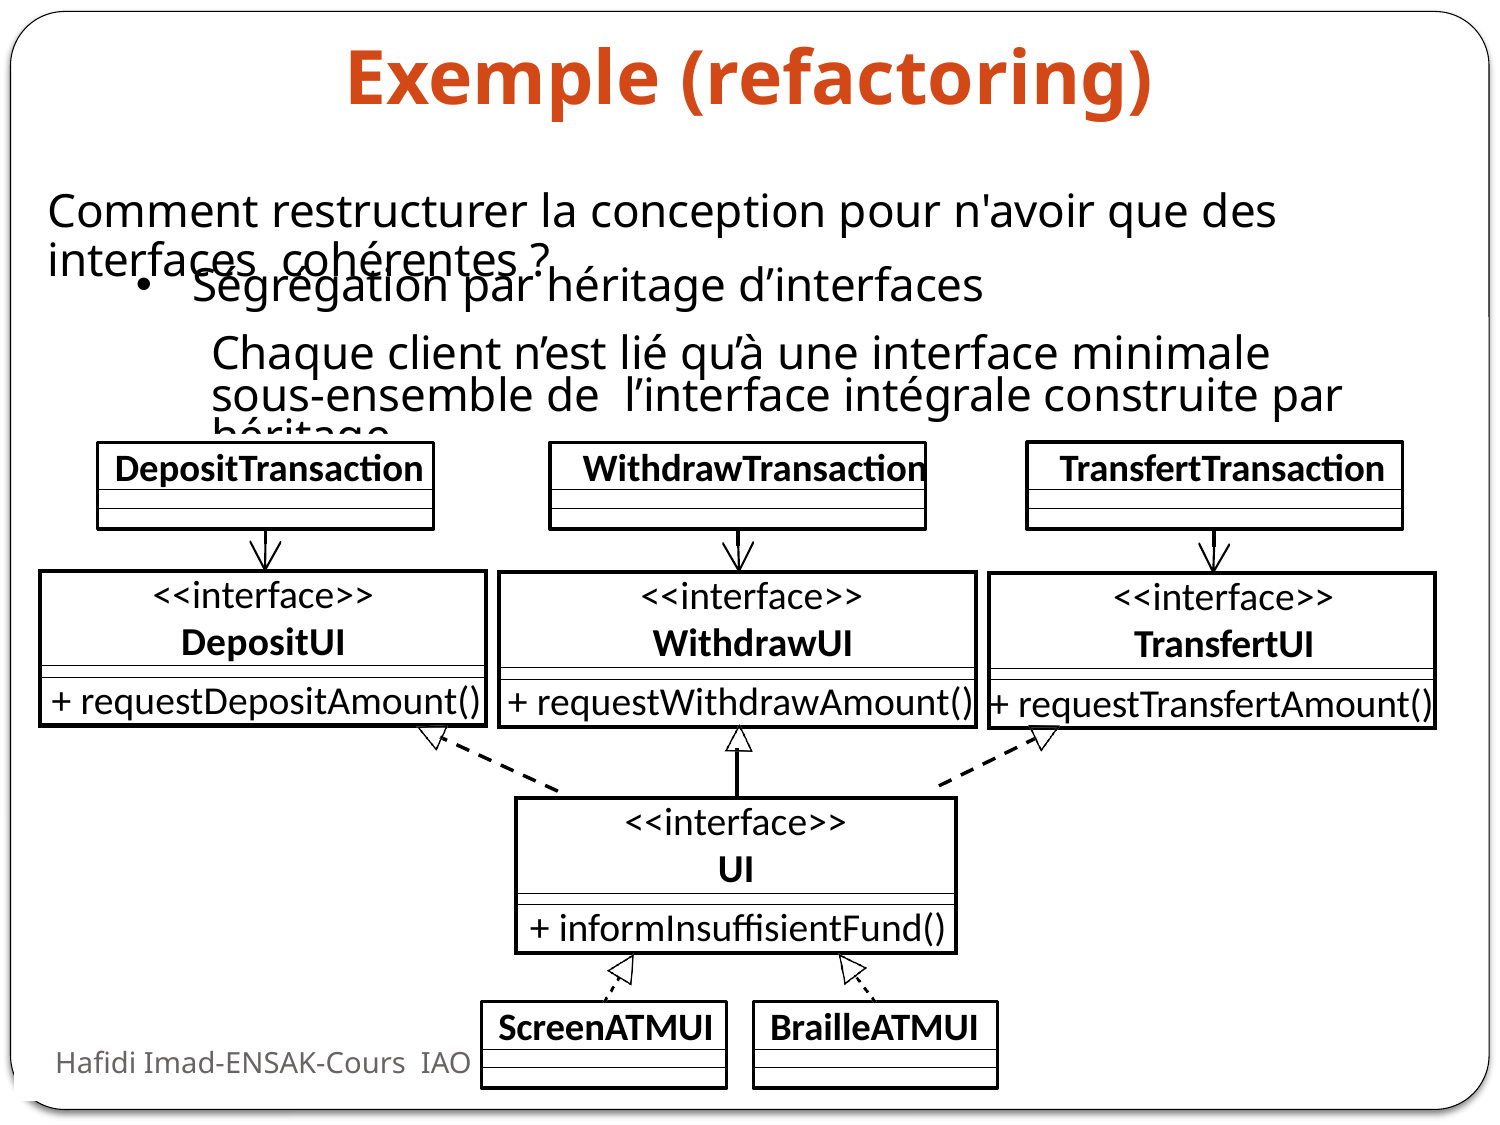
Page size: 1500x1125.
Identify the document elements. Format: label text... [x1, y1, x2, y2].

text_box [481, 801, 1000, 1090]
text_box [752, 729, 1405, 1068]
title Exemple (refactoring) [124, 0, 1373, 121]
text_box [41, 489, 1403, 723]
text_box Chaque client n’est lié qu’à une interface minimale sous-ensemble de l’interface intégrale construite par héritage [209, 327, 1373, 431]
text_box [722, 527, 1231, 752]
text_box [13, 433, 1456, 1102]
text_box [249, 527, 979, 793]
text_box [481, 440, 750, 487]
text_box Ségrégation par héritage d’interfaces [133, 253, 1373, 311]
text_box Comment restructurer la conception pour n'avoir que des interfaces cohérentes ? [45, 175, 1404, 286]
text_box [752, 440, 1405, 490]
